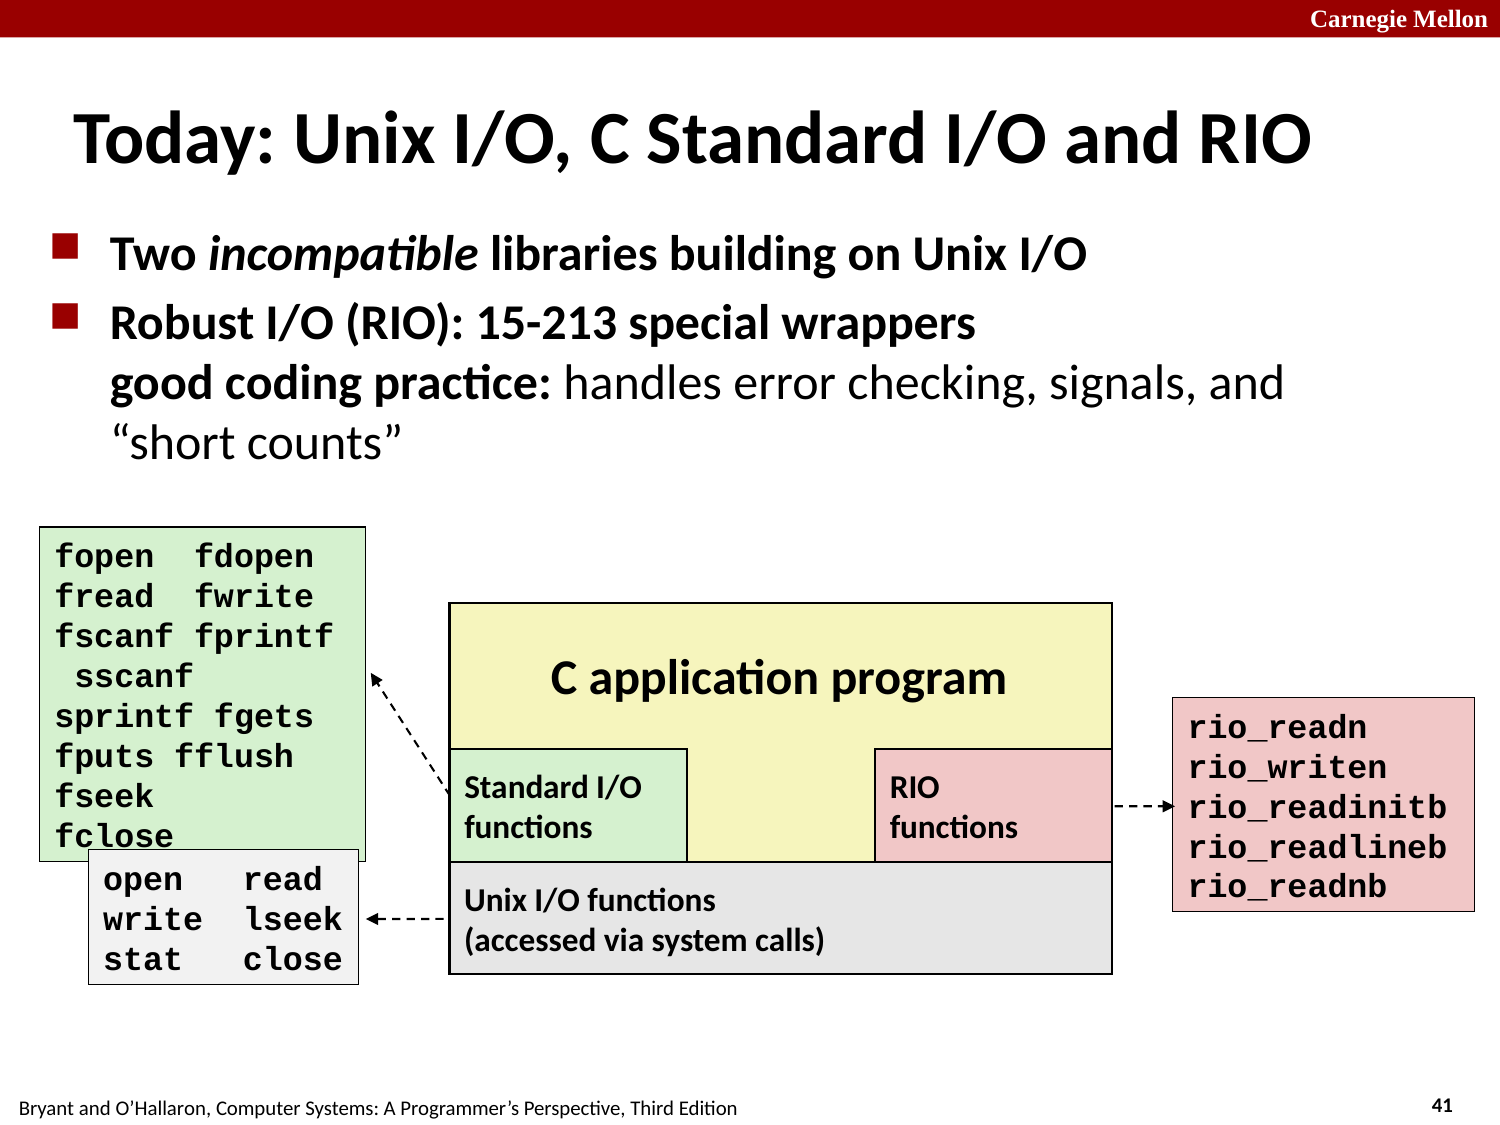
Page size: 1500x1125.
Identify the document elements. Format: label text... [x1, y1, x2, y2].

text_box Standard I/O functions [449, 749, 688, 862]
text_box [449, 602, 1113, 861]
text_box [370, 672, 383, 687]
text_box rio_readn rio_writen rio_readinitb rio_readlineb rio_readnb [1172, 697, 1475, 912]
text_box fopen fdopen fread fwrite fscanf fprintf sscanf sprintf fgets fputs fflush fseek fclose [39, 527, 366, 862]
text_box open read write lseek stat close [88, 849, 359, 985]
text_box [1159, 800, 1175, 813]
text_box RIO functions [874, 749, 1113, 862]
text_box [365, 912, 379, 926]
text_box C application program [536, 637, 1023, 713]
text_box Unix I/O functions (accessed via system calls) [449, 861, 1113, 975]
title Today: Unix I/O, C Standard I/O and RIO [58, 71, 1376, 197]
list Two incompatible libraries building on Unix I/O Robust I/O (RIO): 15-213 special wrappers good coding practice: handles error checking, signals, and “short counts” [38, 212, 1475, 438]
